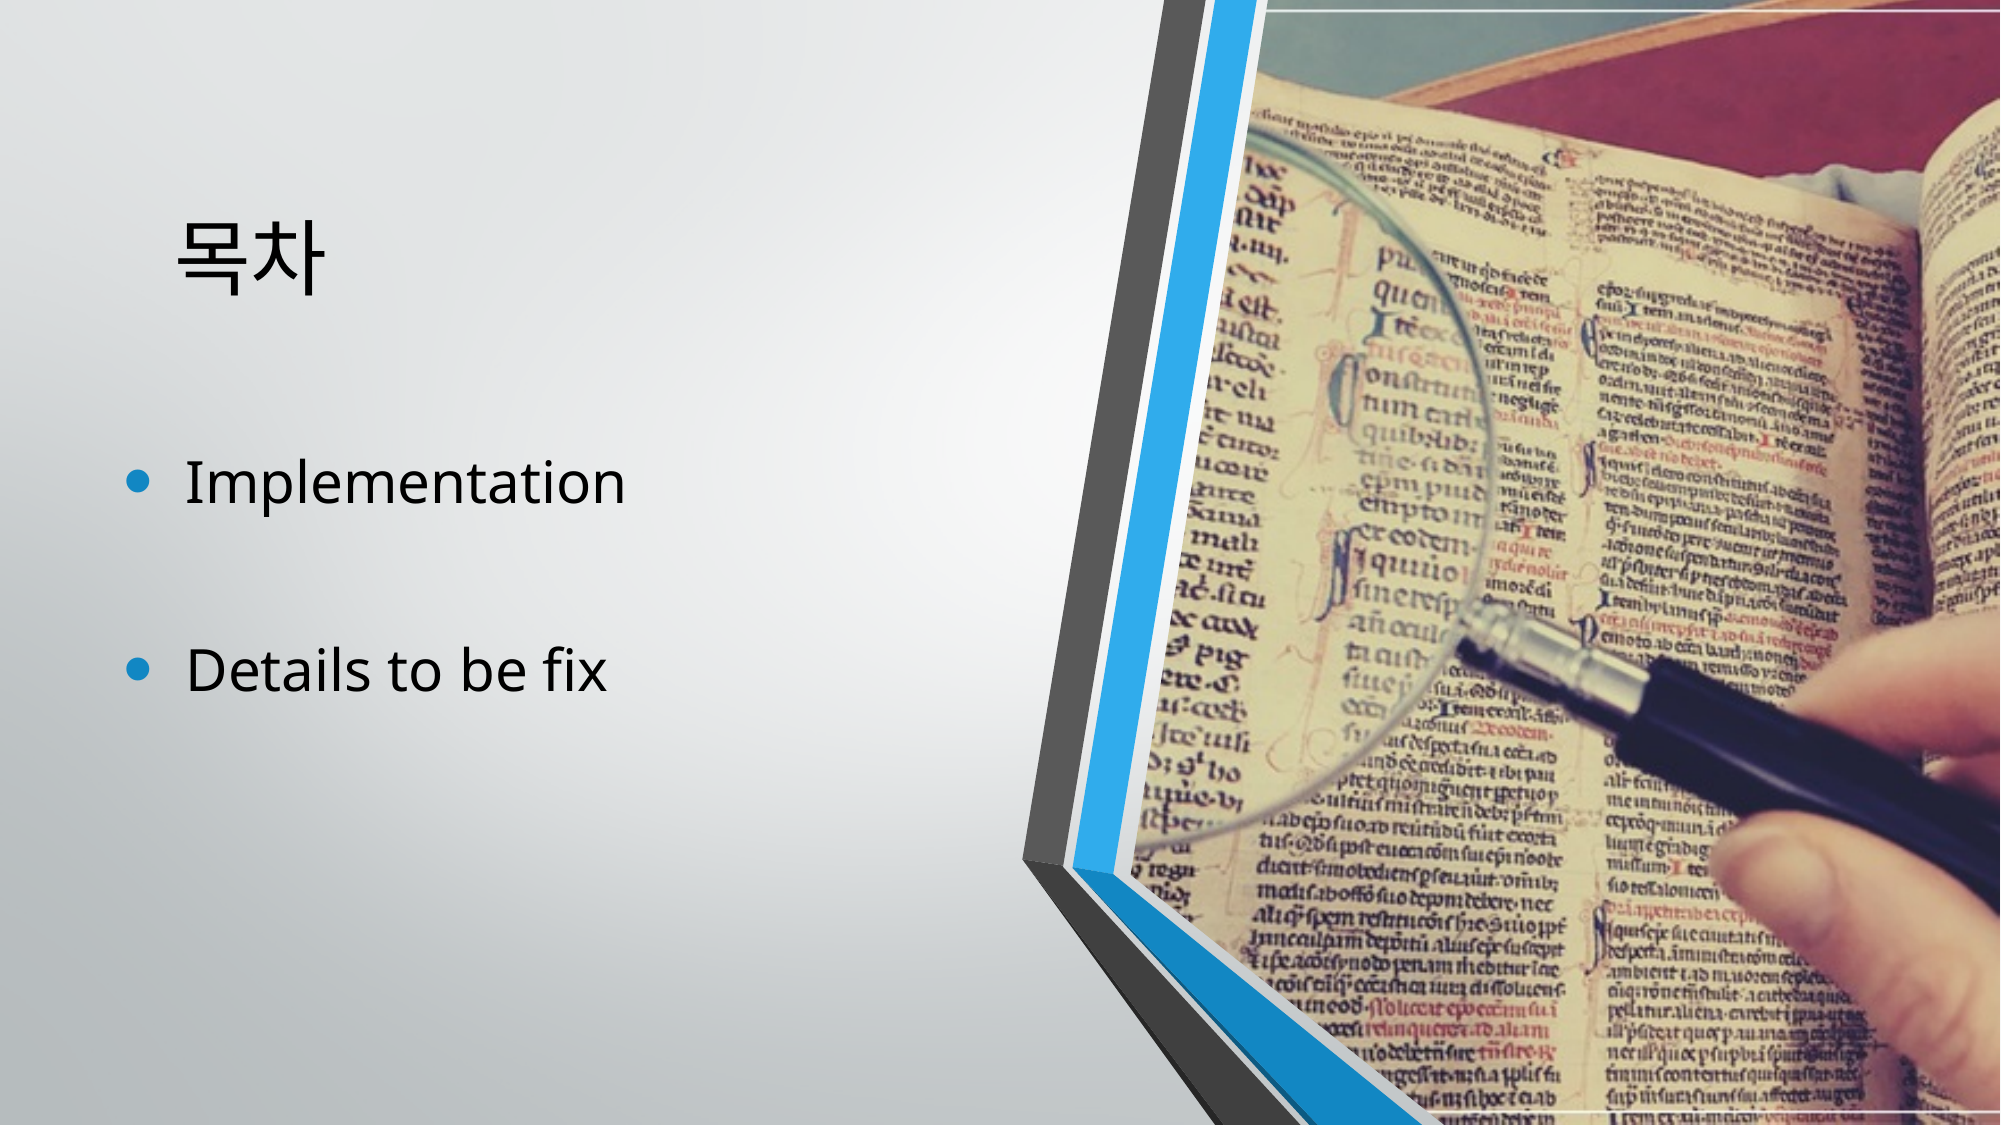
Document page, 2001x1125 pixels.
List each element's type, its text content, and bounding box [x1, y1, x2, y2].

title 목차 [159, 112, 1022, 400]
text_box [0, 0, 1022, 1125]
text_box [1022, 0, 1423, 1125]
list Implementation Details to be fix [108, 317, 972, 831]
picture [1423, 0, 2000, 1125]
